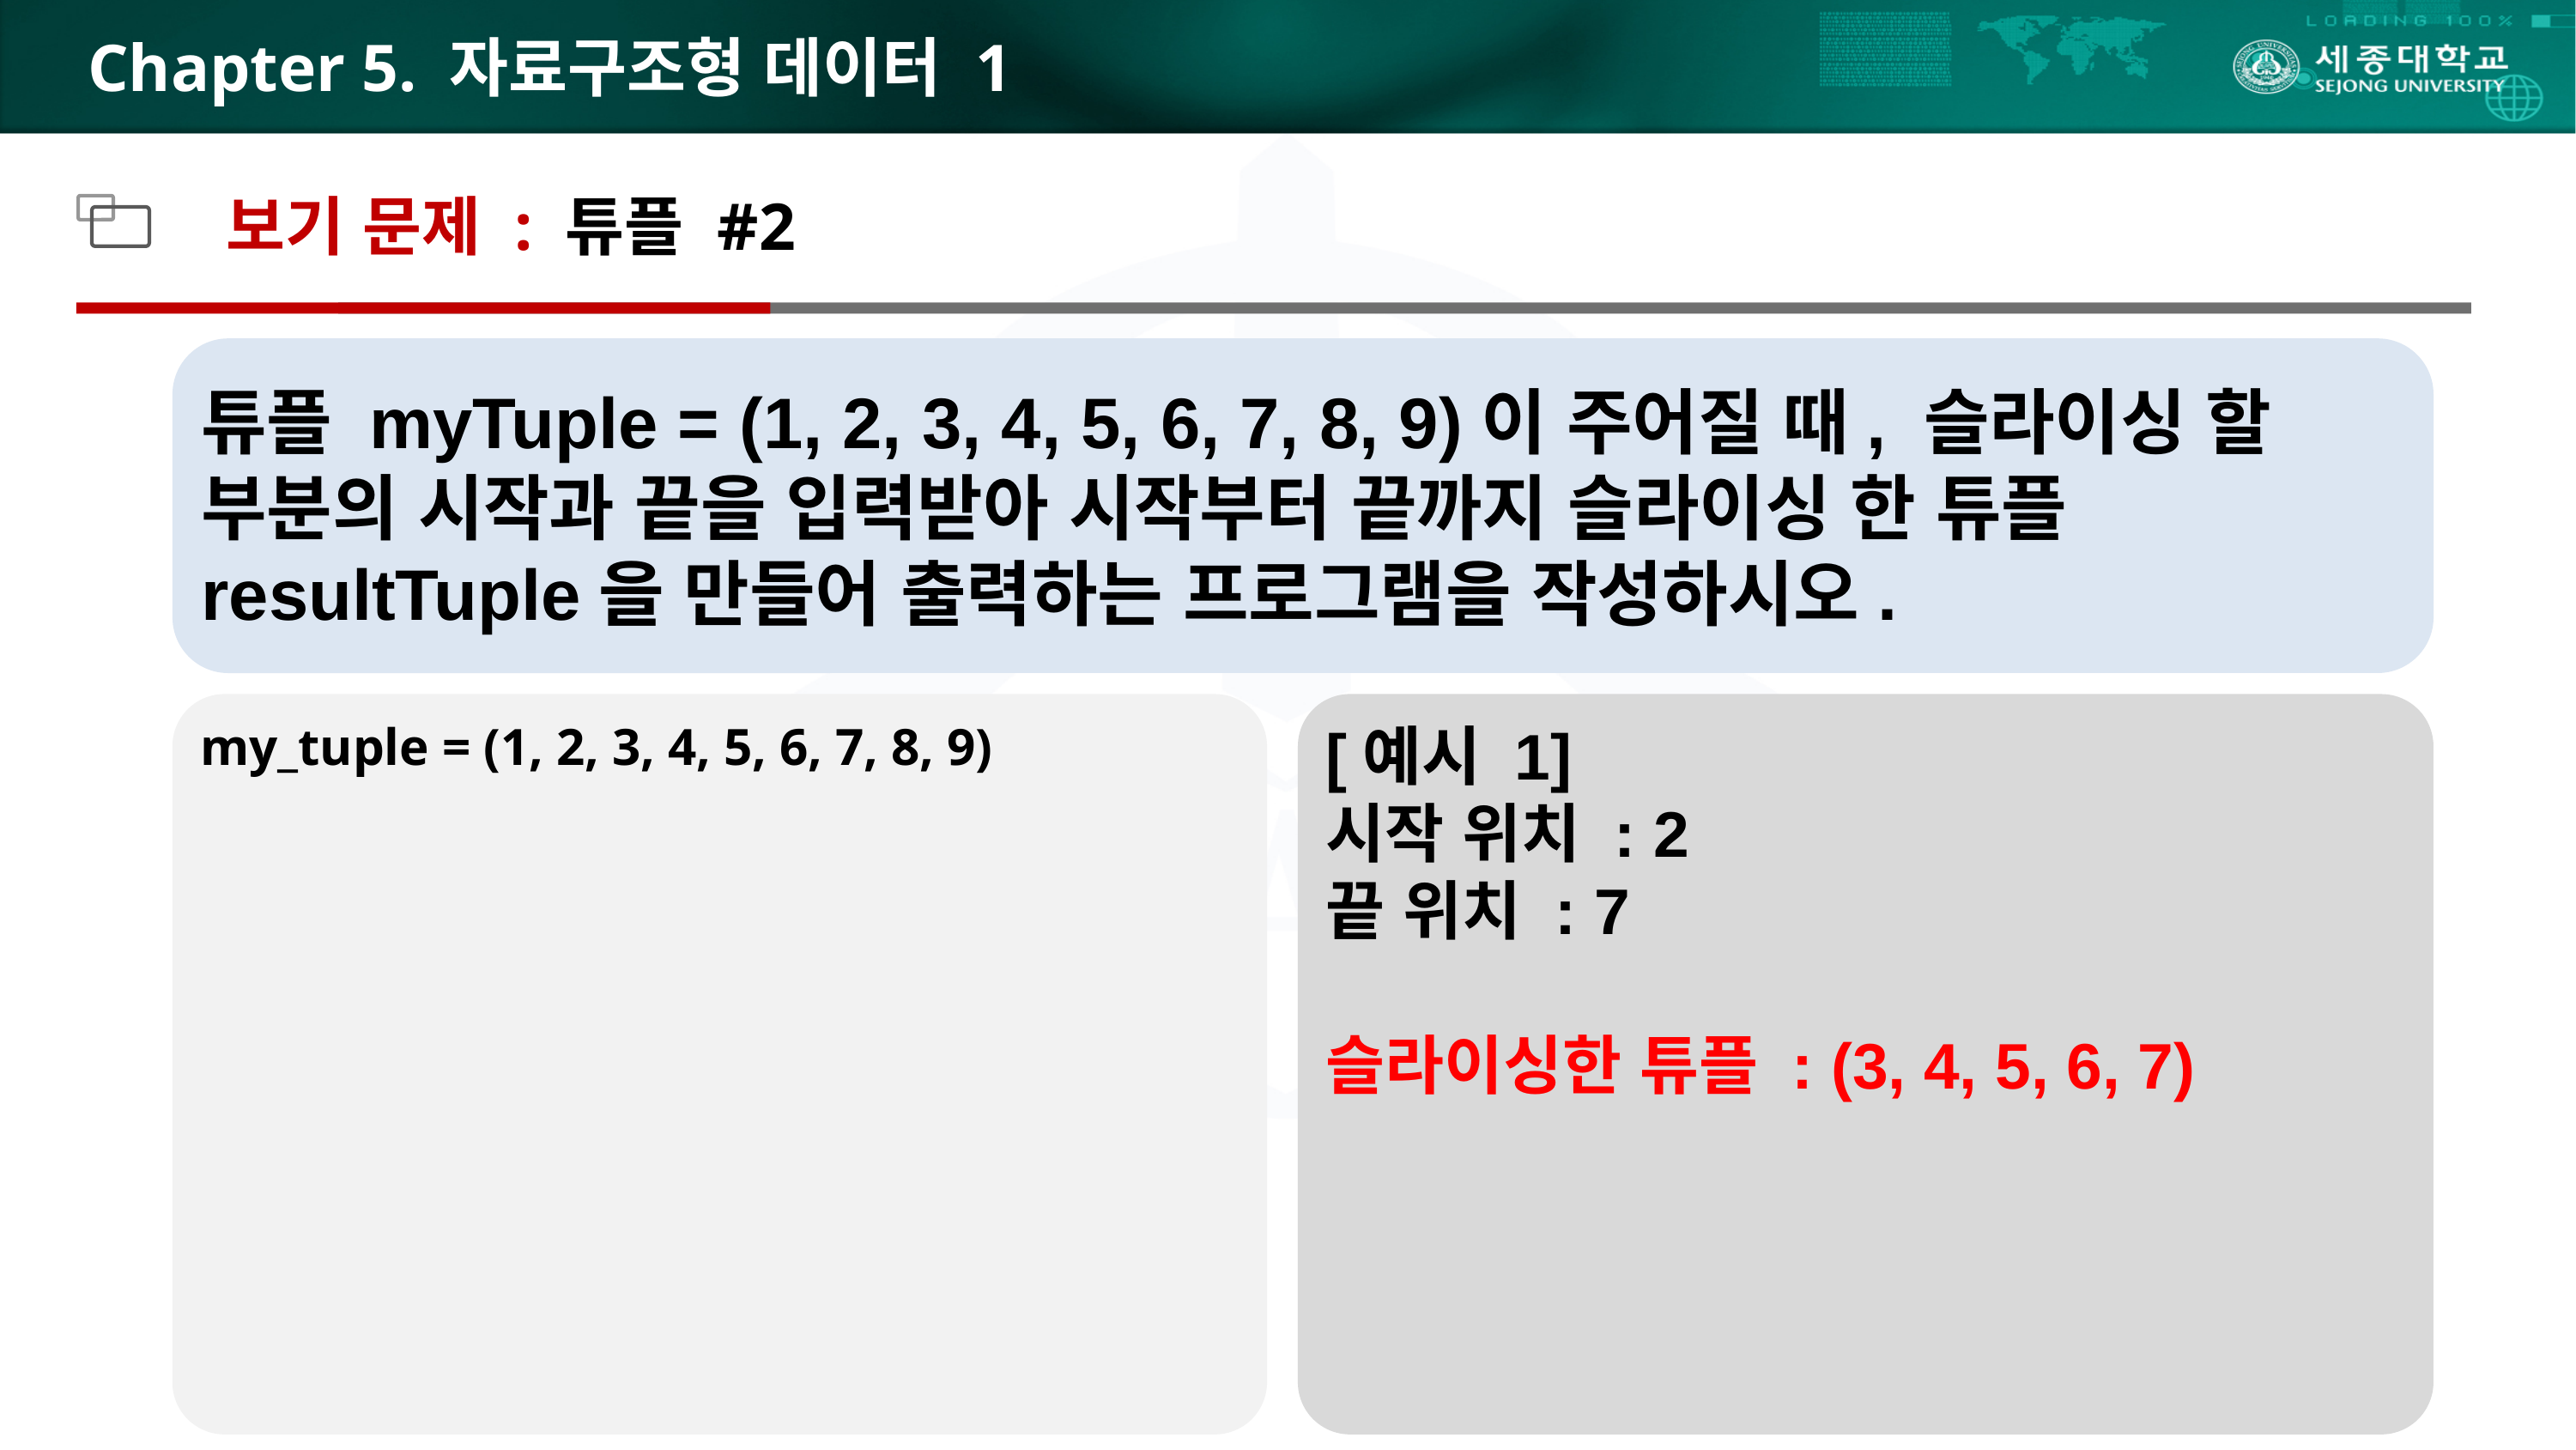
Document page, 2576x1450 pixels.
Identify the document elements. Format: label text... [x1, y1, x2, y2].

list 보기 문제 : 튜플 #2 [203, 166, 2471, 283]
picture [0, 0, 2576, 1449]
text_box [예시 1] 시작 위치 : 2 끝 위치 : 7 슬라이싱한 튜플 : (3, 4, 5, 6, 7) [1295, 692, 2436, 1436]
text_box 튜플 myTuple = (1, 2, 3, 4, 5, 6, 7, 8, 9)이 주어질 때, 슬라이싱 할 부분의 시작과 끝을 입력받아 시작부터 끝까지 슬라이싱 한 튜플 resultTuple을 만들어 출력하는 프로그램을 작성하시오. [170, 337, 2436, 676]
text_box my_tuple = (1, 2, 3, 4, 5, 6, 7, 8, 9) [170, 692, 1270, 1436]
title Chapter 5. 자료구조형 데이터 1 [64, 0, 2221, 131]
